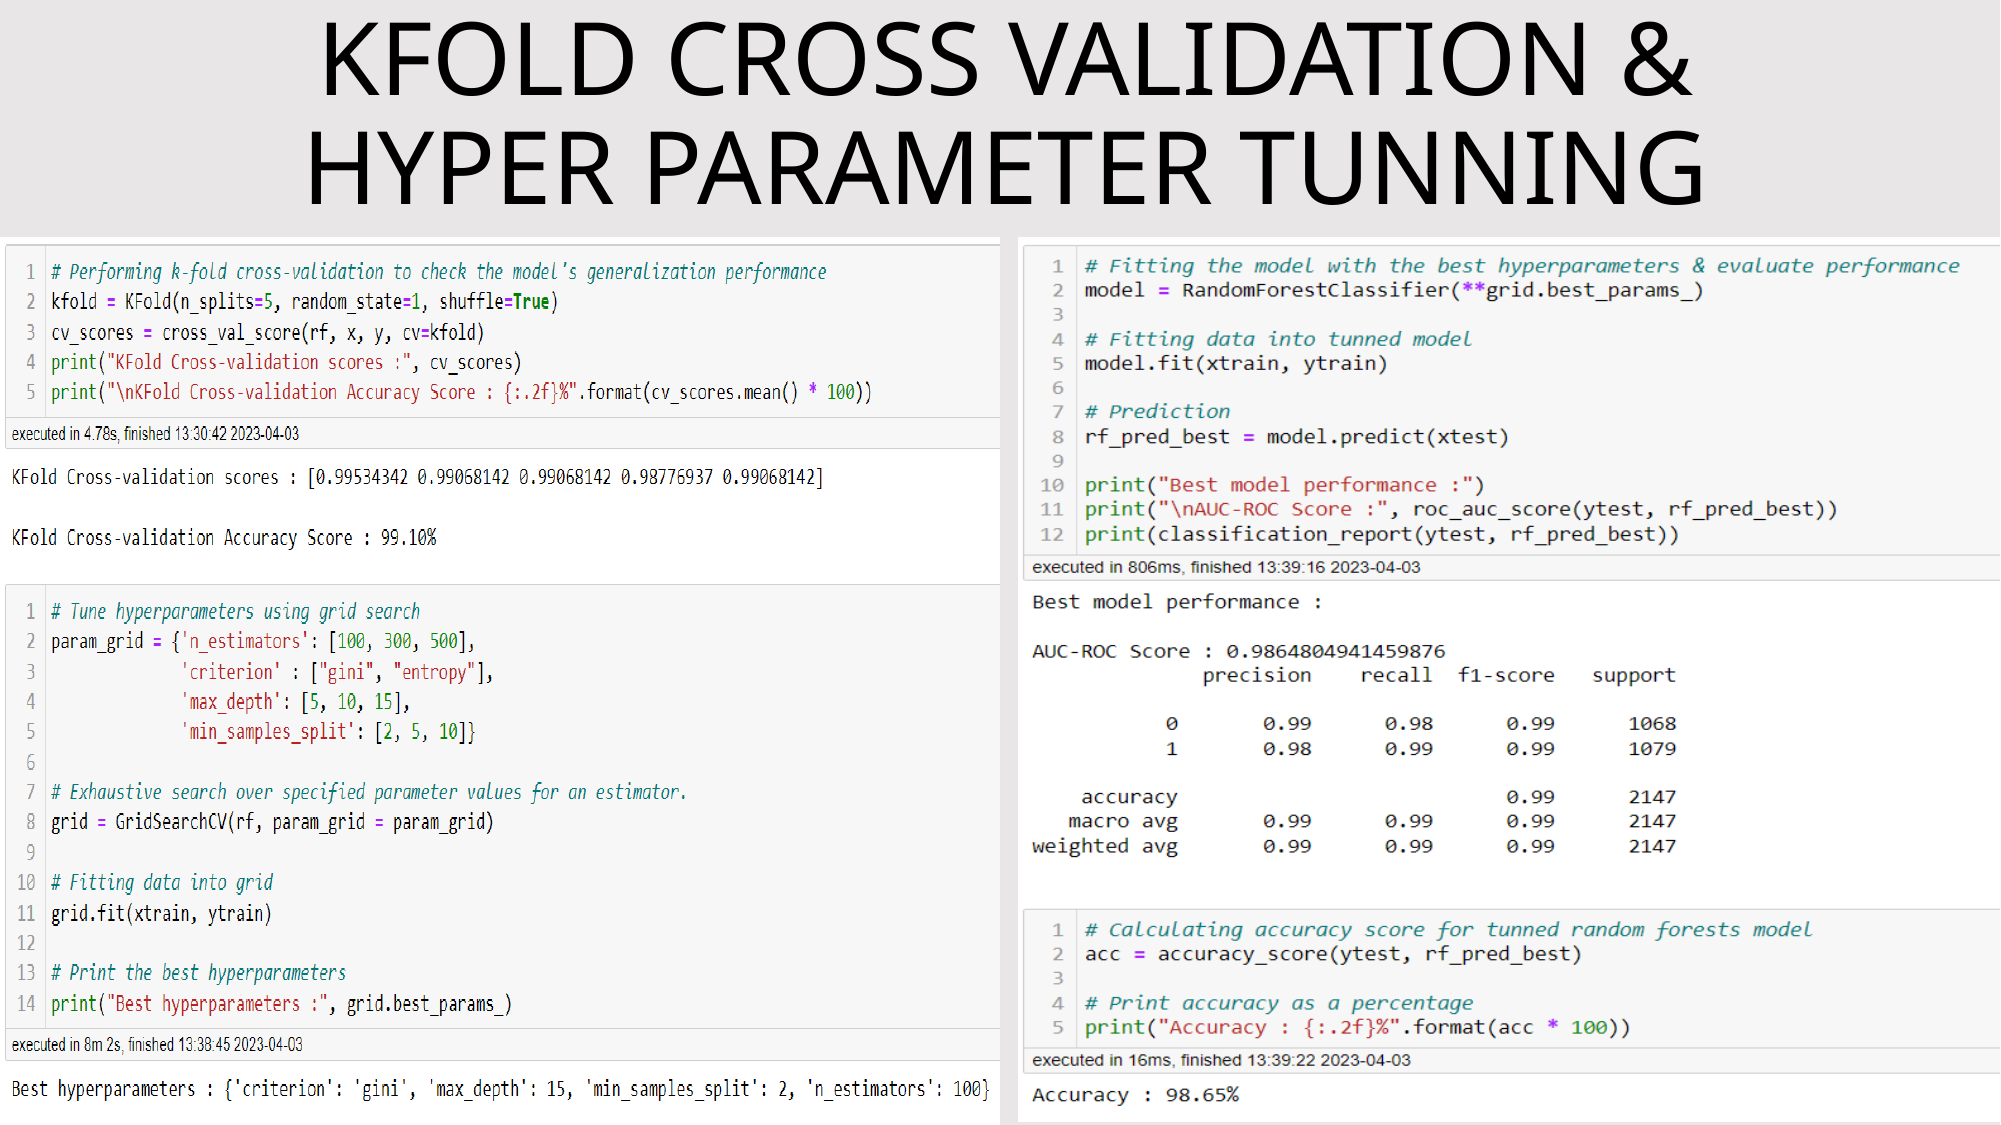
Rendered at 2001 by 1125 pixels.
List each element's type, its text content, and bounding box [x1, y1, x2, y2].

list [3, 240, 996, 1123]
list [1022, 240, 1998, 1120]
title Kfold cross validation & Hyper parameter tunning [177, 0, 1861, 235]
